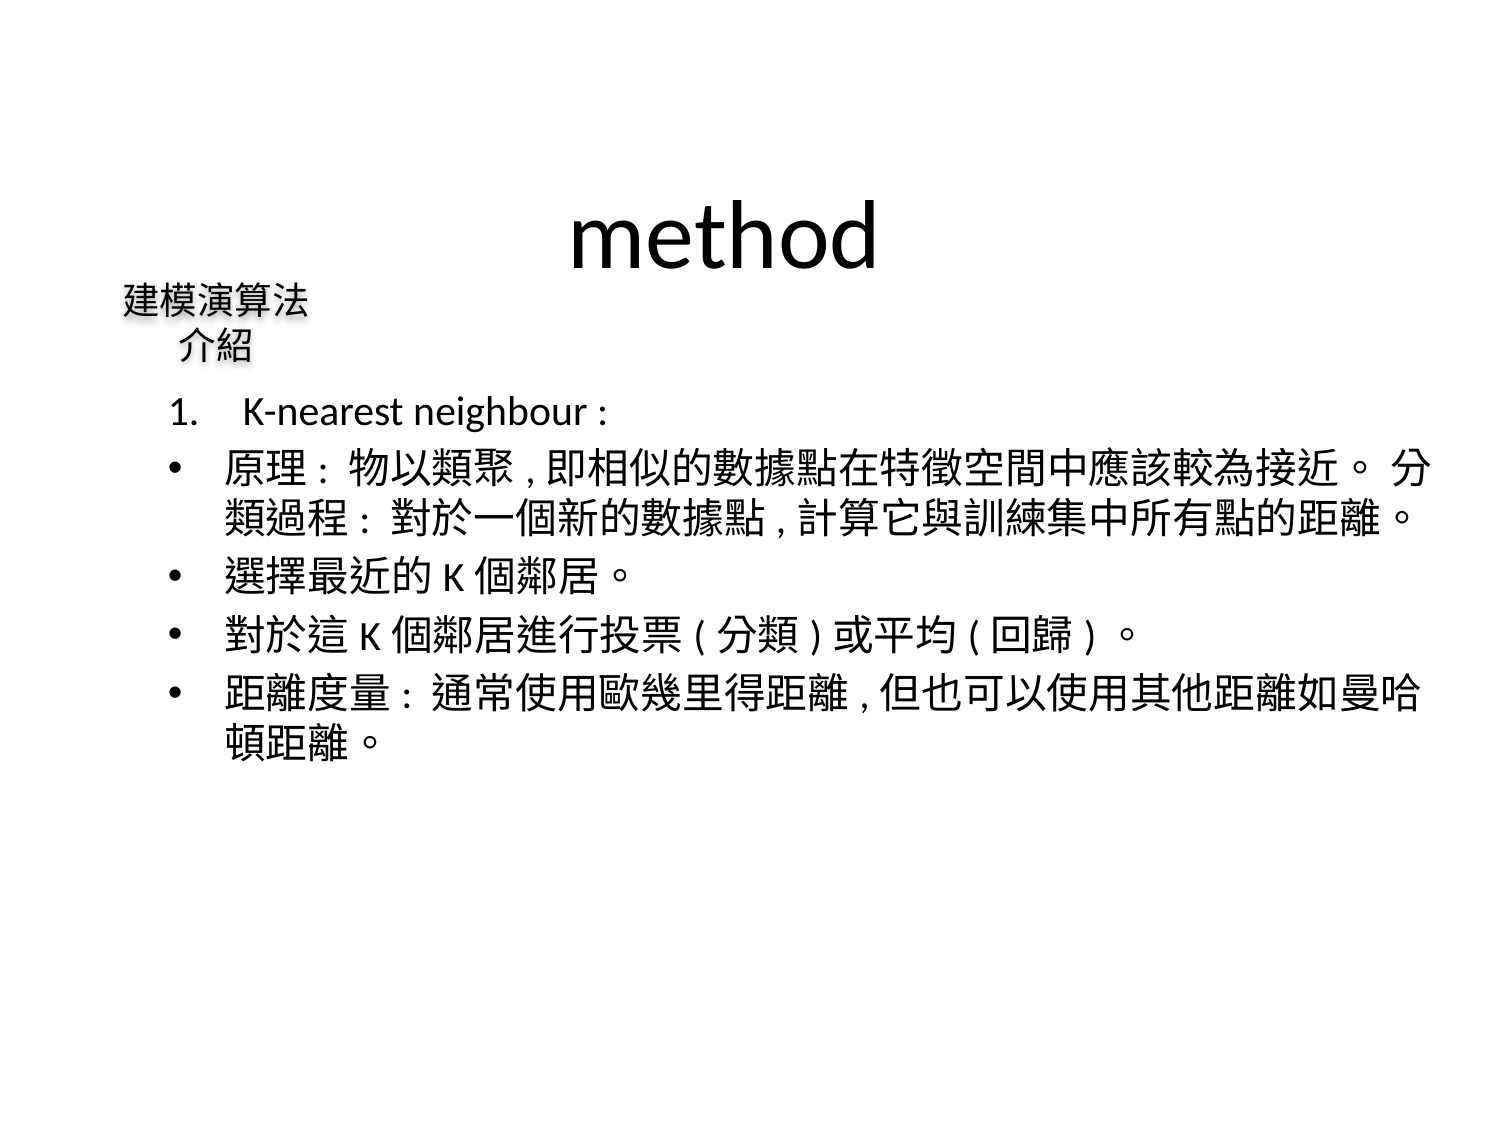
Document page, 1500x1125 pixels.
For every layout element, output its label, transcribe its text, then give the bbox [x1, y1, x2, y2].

text_box 建模演算法 介紹 [69, 268, 363, 376]
title method [142, 135, 1308, 323]
list K-nearest neighbour : 原理: 物以類聚,即相似的數據點在特徵空間中應該較為接近。 分類過程: 對於一個新的數據點,計算它與訓練集中所有點的距離。 選擇最近的K個鄰居。 對於這K個鄰居進行投票(分類)或平均(回歸)。 距離度量: 通常使用歐幾里得距離,但也可以使用其他距離如曼哈頓距離。 [152, 375, 1464, 1082]
